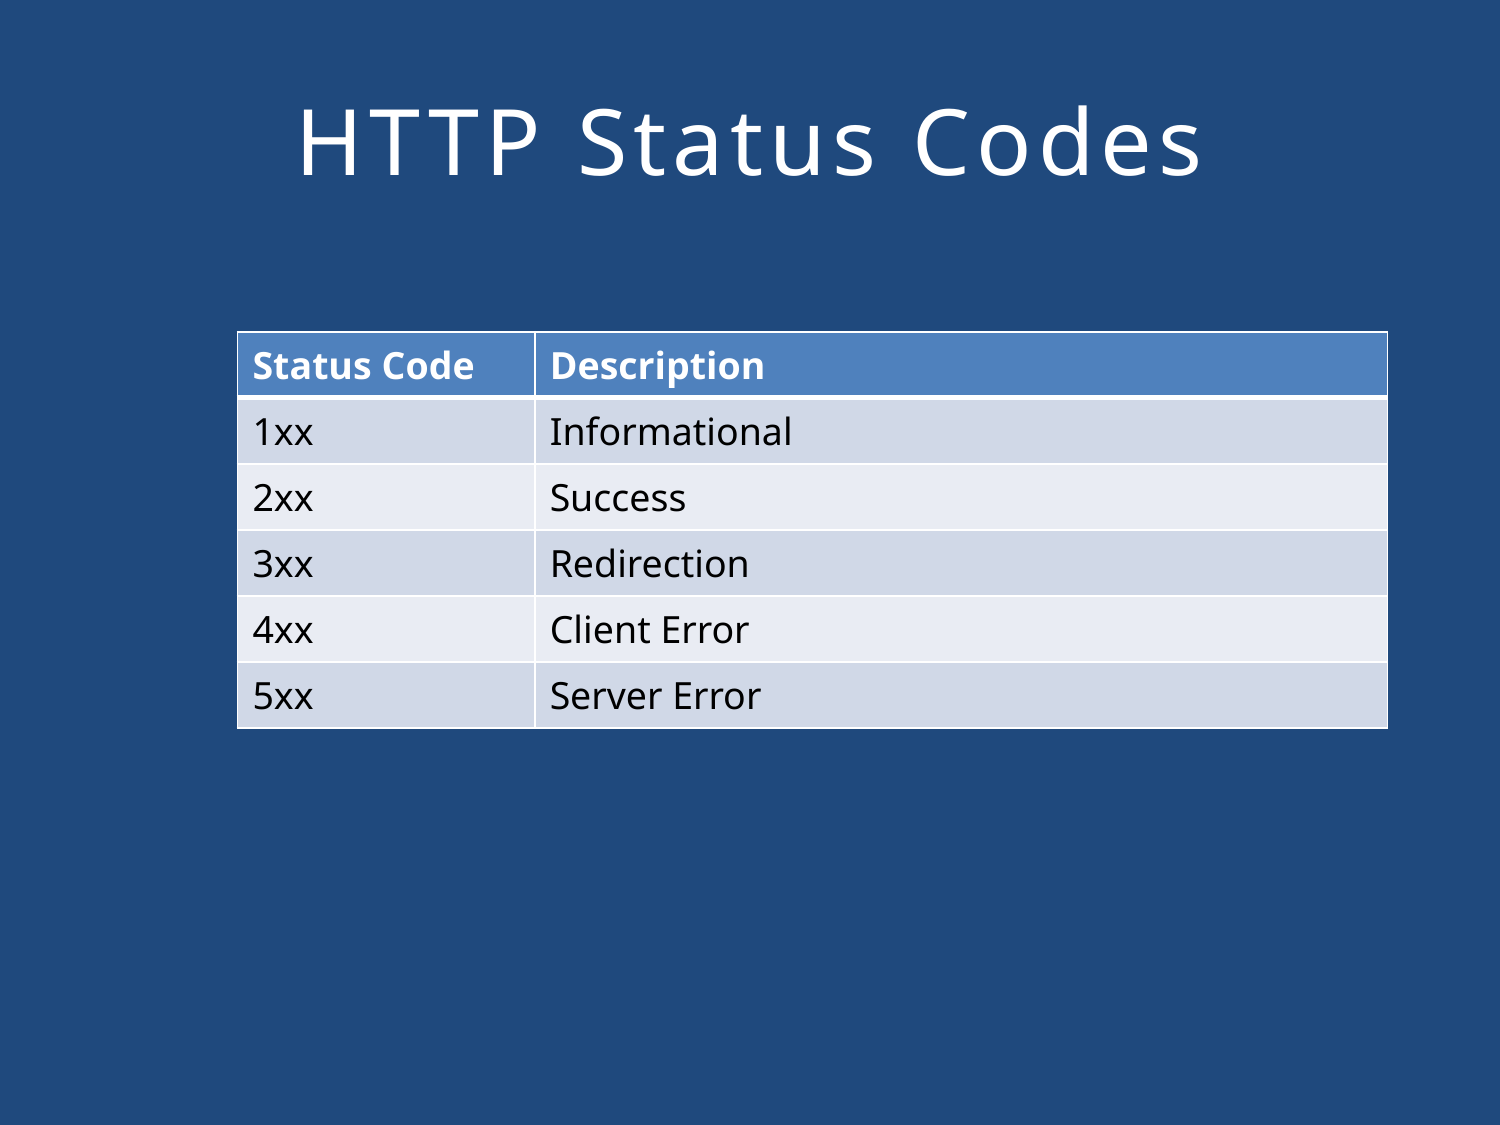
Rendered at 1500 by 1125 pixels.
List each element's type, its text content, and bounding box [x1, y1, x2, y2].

table_cell Redirection [536, 531, 1387, 595]
table_cell Server Error [536, 663, 1387, 727]
table_cell 1xx [238, 400, 534, 463]
table_header Description [536, 333, 1387, 395]
title HTTP Status Codes [75, 45, 1425, 233]
table_cell Client Error [536, 597, 1387, 661]
table_cell 3xx [238, 531, 534, 595]
table_cell 2xx [238, 465, 534, 529]
table_cell Success [536, 465, 1387, 529]
table_cell 4xx [238, 597, 534, 661]
table_header Status Code [238, 333, 534, 395]
table_cell Informational [536, 400, 1387, 463]
table_cell 5xx [238, 663, 534, 727]
